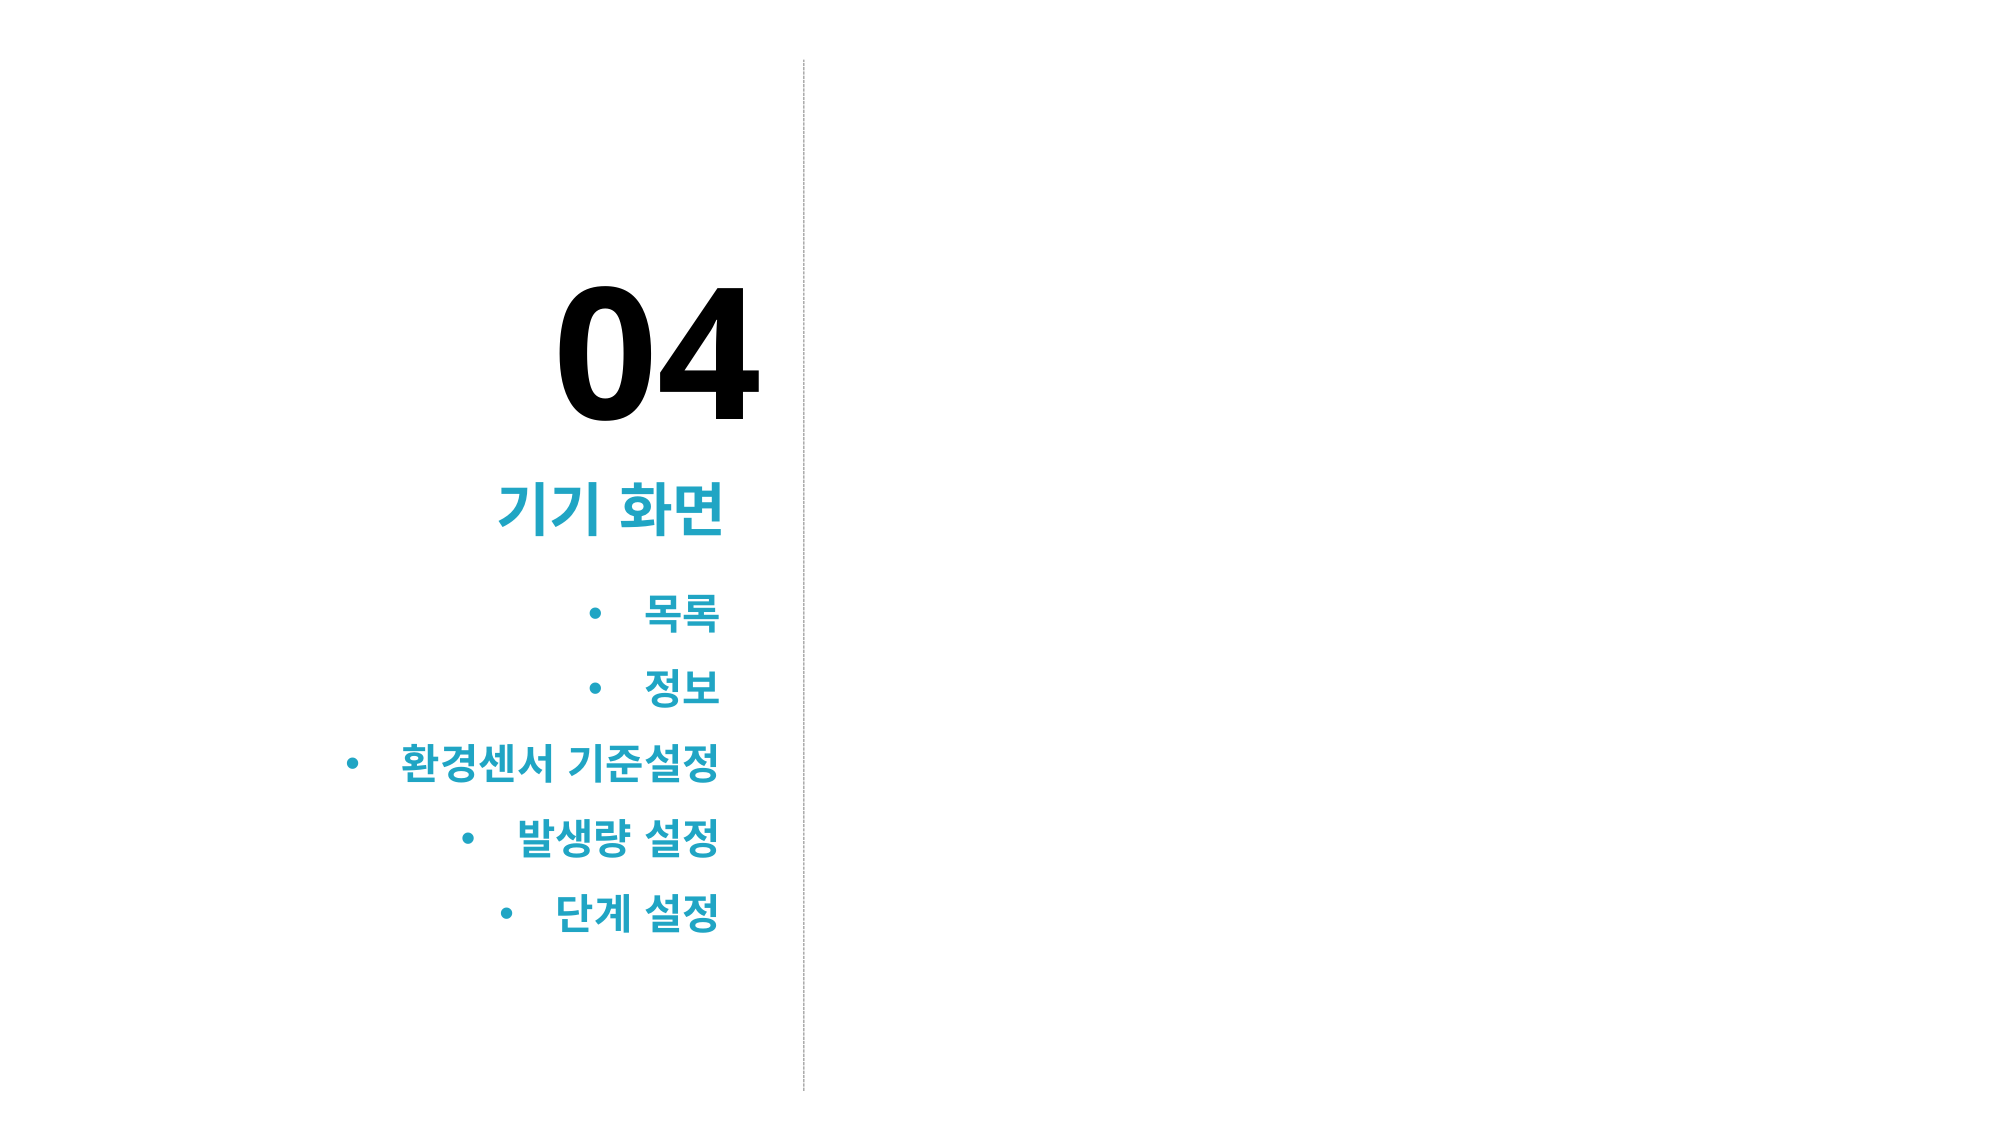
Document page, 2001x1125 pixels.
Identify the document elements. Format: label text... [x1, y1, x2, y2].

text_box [272, 465, 742, 1078]
text_box 04 [538, 228, 783, 464]
